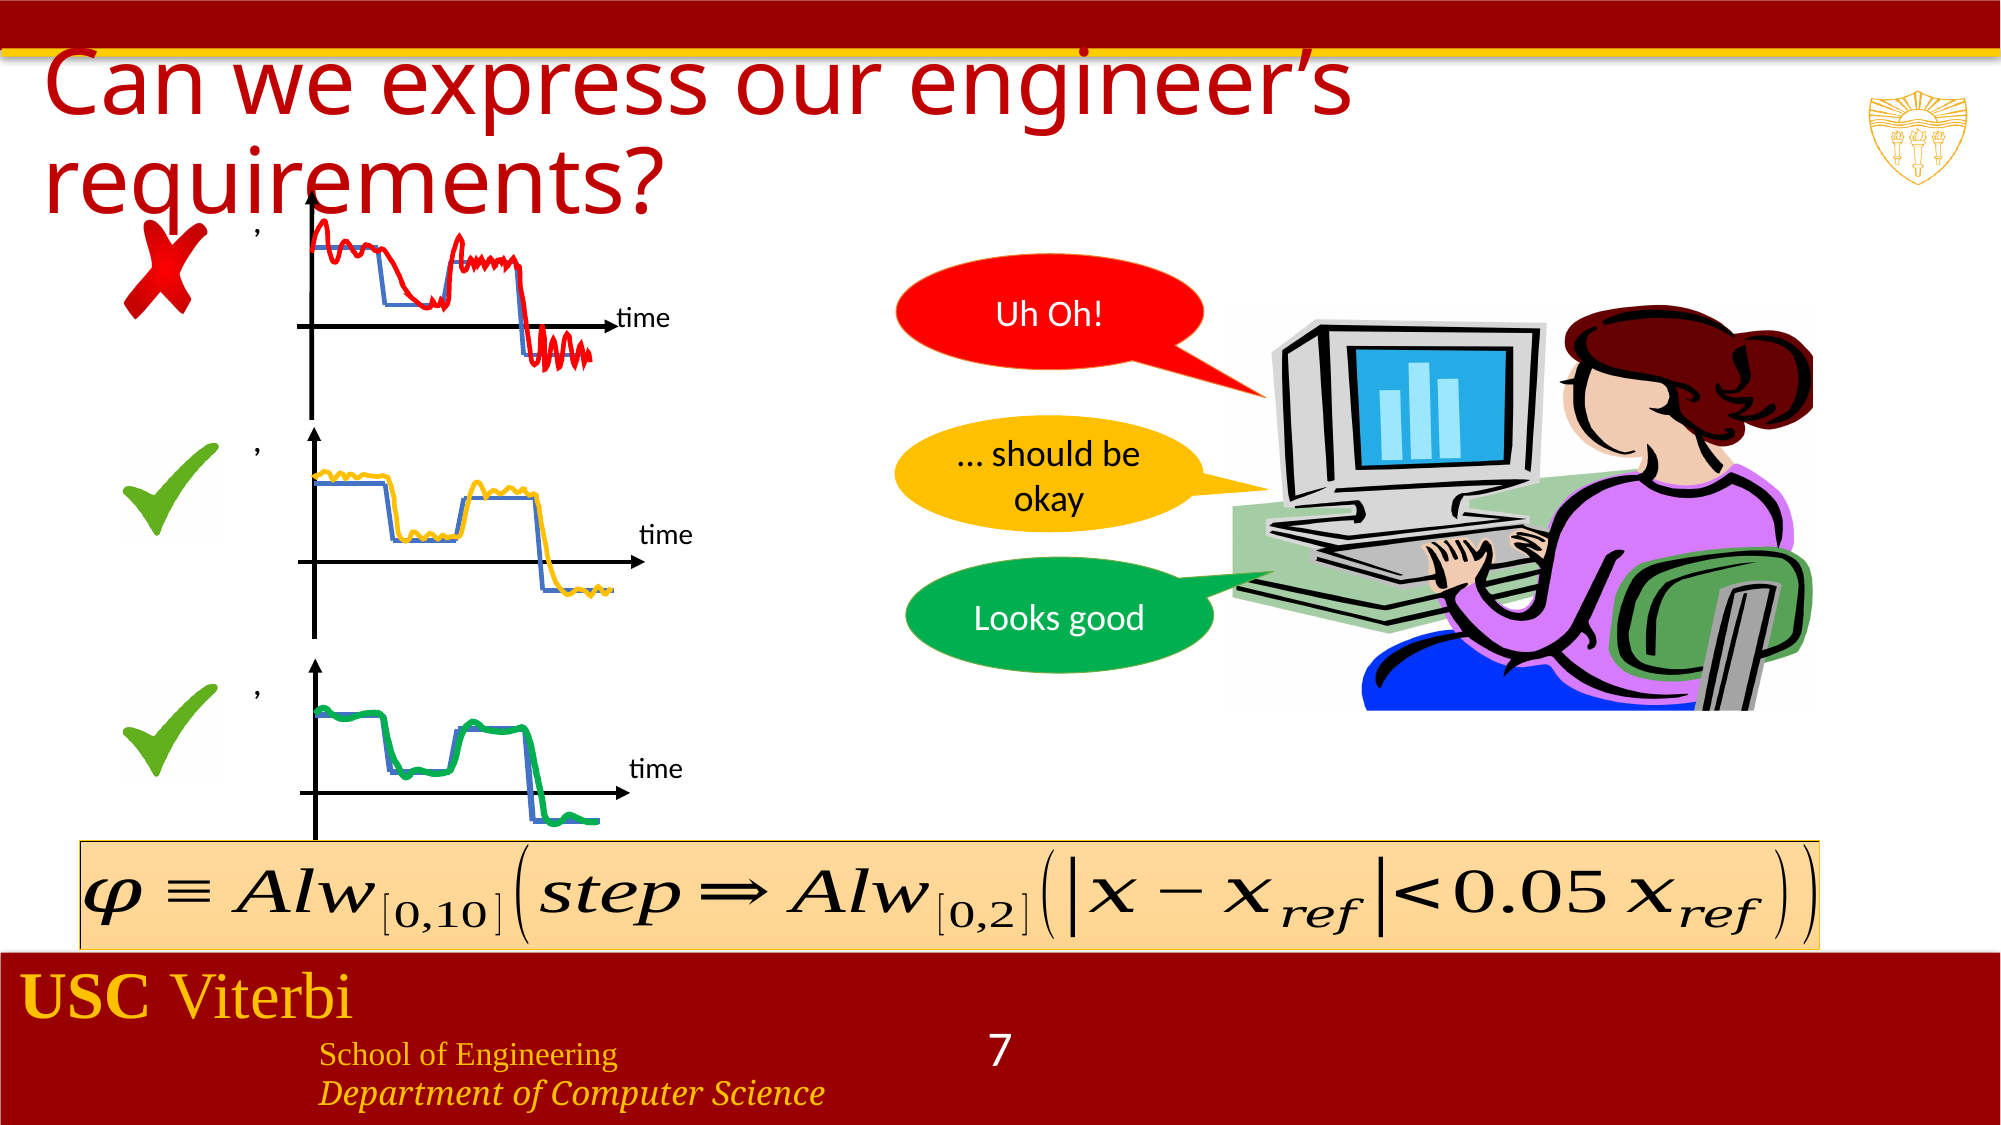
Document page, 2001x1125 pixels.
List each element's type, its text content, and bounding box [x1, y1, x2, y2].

picture [118, 438, 223, 540]
picture [1230, 304, 1813, 712]
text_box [238, 415, 1203, 557]
title Can we express our engineer’s requirements? [27, 70, 1819, 199]
slide_number 7 [774, 1016, 1225, 1077]
picture [121, 219, 210, 320]
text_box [238, 190, 1204, 420]
picture [1836, 76, 2000, 199]
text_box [238, 557, 1214, 865]
picture [118, 679, 222, 781]
